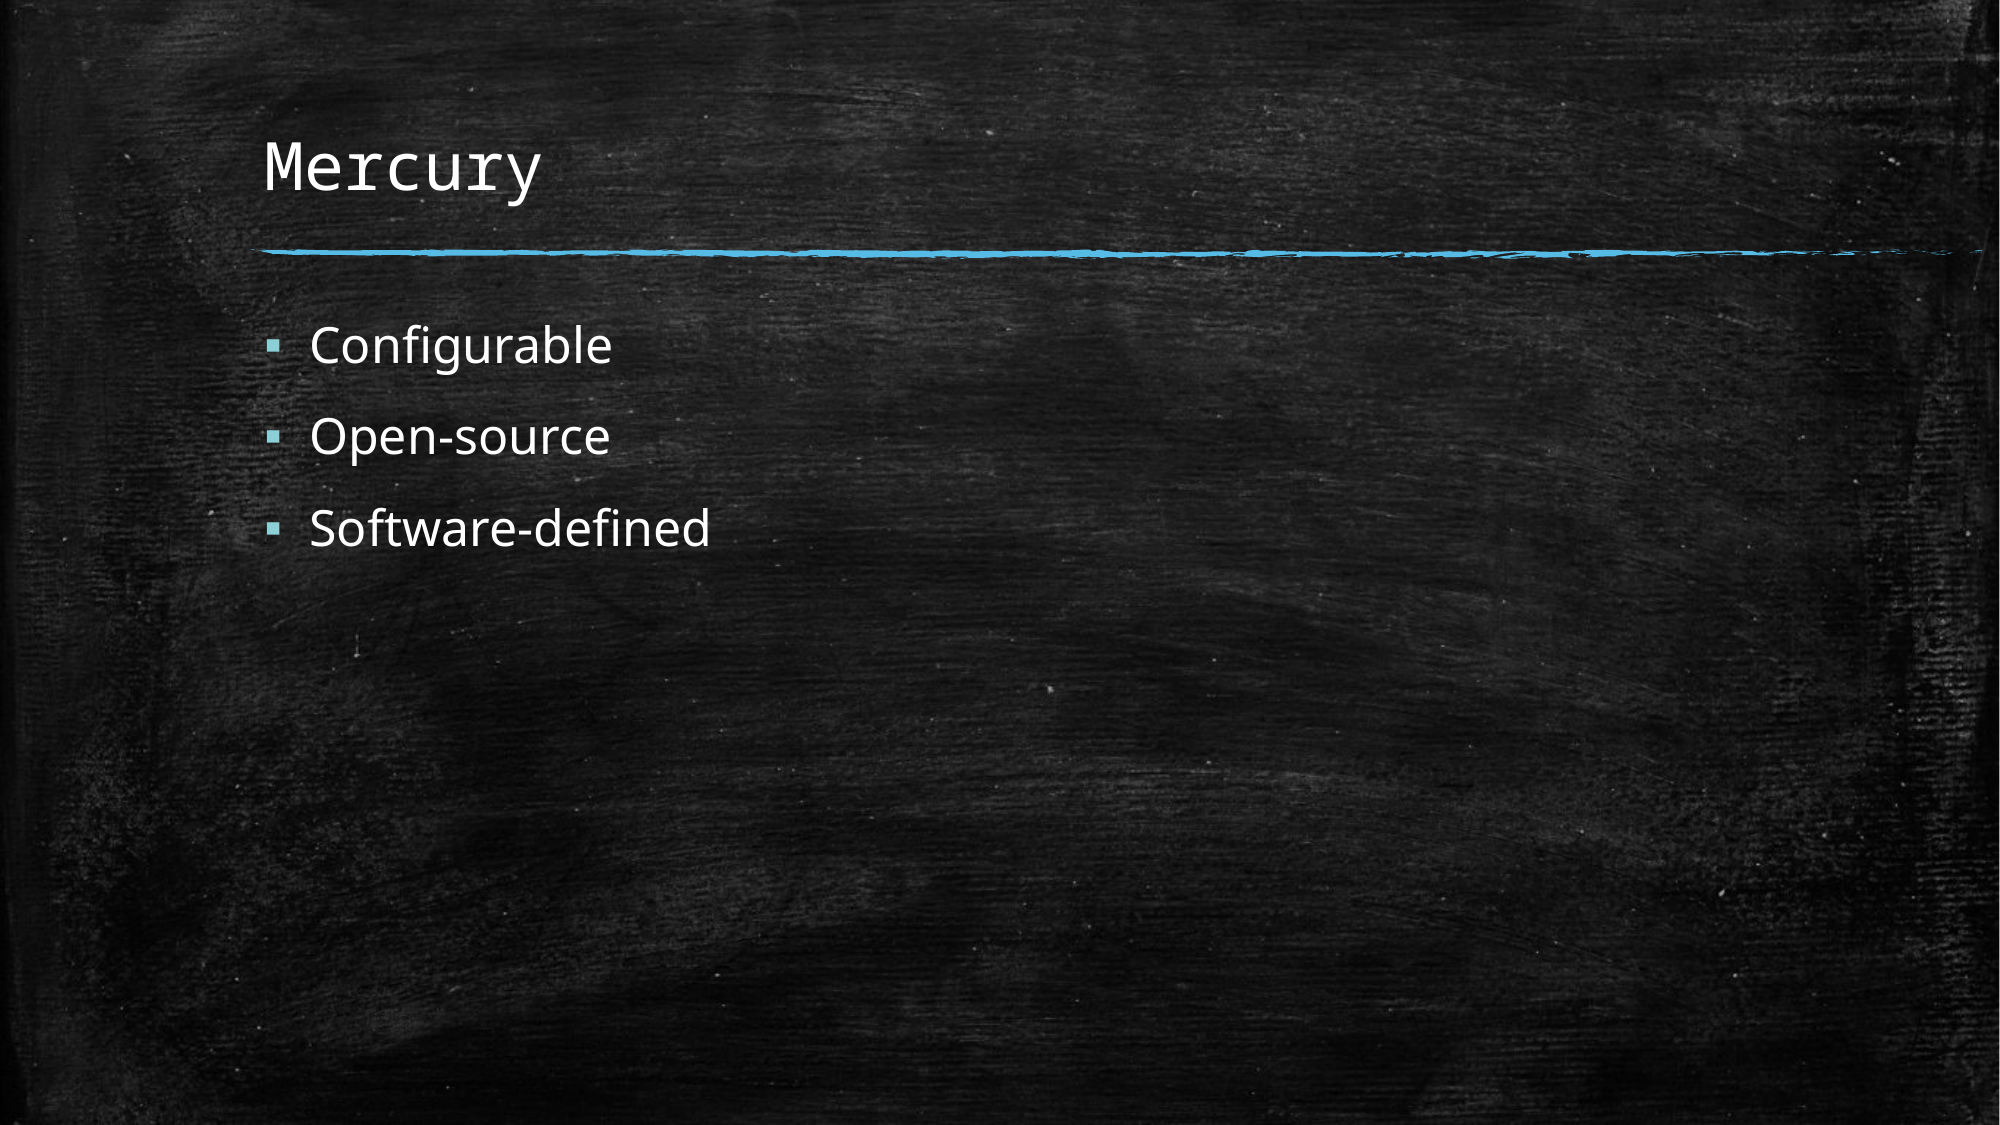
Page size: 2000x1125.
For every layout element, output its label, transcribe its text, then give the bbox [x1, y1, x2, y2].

title Mercury [249, 45, 1750, 213]
list Configurable Open-source Software-defined [249, 312, 1913, 1025]
